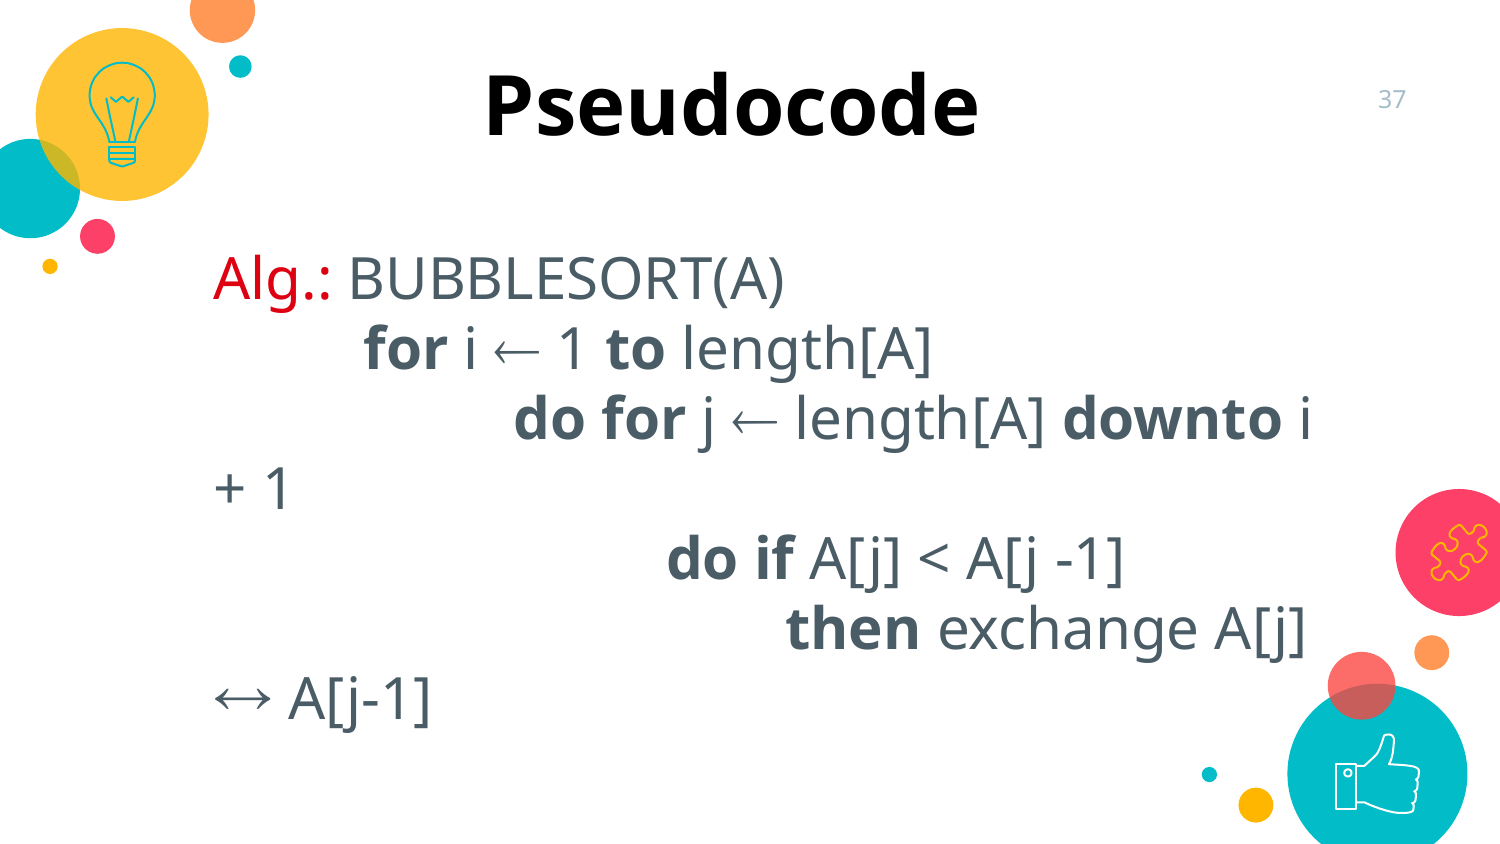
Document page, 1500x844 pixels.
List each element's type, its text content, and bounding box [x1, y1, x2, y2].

text_box Pseudocode [457, 44, 1007, 160]
text_box Alg.: BUBBLESORT(A) for i  1 to length[A] do for j  length[A] downto i + 1 do if A[j] < A[j -1] then exchange A[j]  A[j-1] [198, 233, 1332, 655]
slide_number 37 [1331, 68, 1422, 134]
